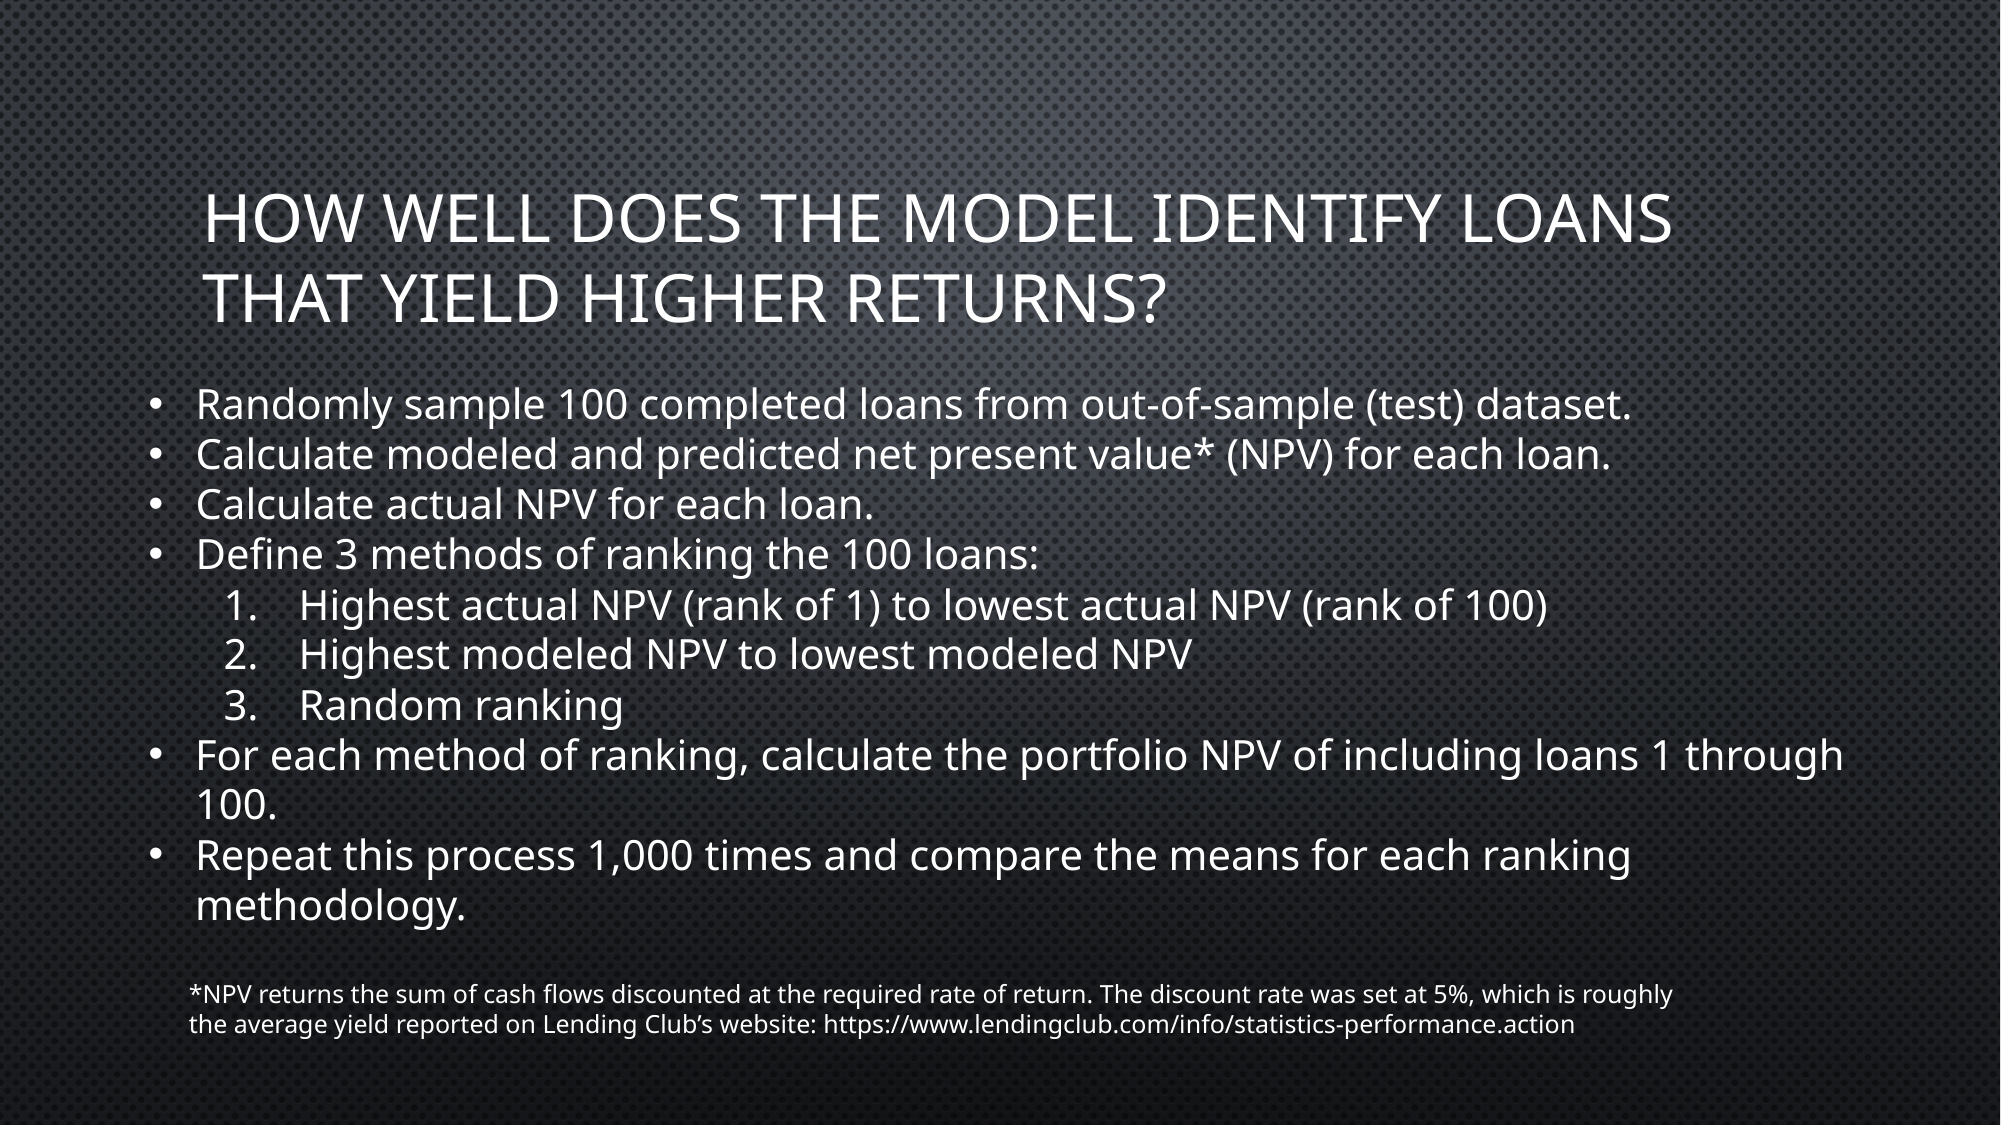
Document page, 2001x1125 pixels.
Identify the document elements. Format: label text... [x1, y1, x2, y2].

text_box Randomly sample 100 completed loans from out-of-sample (test) dataset. Calculate modeled and predicted net present value* (NPV) for each loan. Calculate actual NPV for each loan. Define 3 methods of ranking the 100 loans: Highest actual NPV (rank of 1) to lowest actual NPV (rank of 100) Highest modeled NPV to lowest modeled NPV Random ranking For each method of ranking, calculate the portfolio NPV of including loans 1 through 100. Repeat this process 1,000 times and compare the means for each ranking methodology. [133, 370, 1868, 936]
title How well does the model identify loans that yield higher returns? [187, 99, 1813, 370]
text_box *NPV returns the sum of cash flows discounted at the required rate of return. The discount rate was set at 5%, which is roughly the average yield reported on Lending Club’s website: https://www.lendingclub.com/info/statistics-performance.action [174, 971, 1727, 1047]
